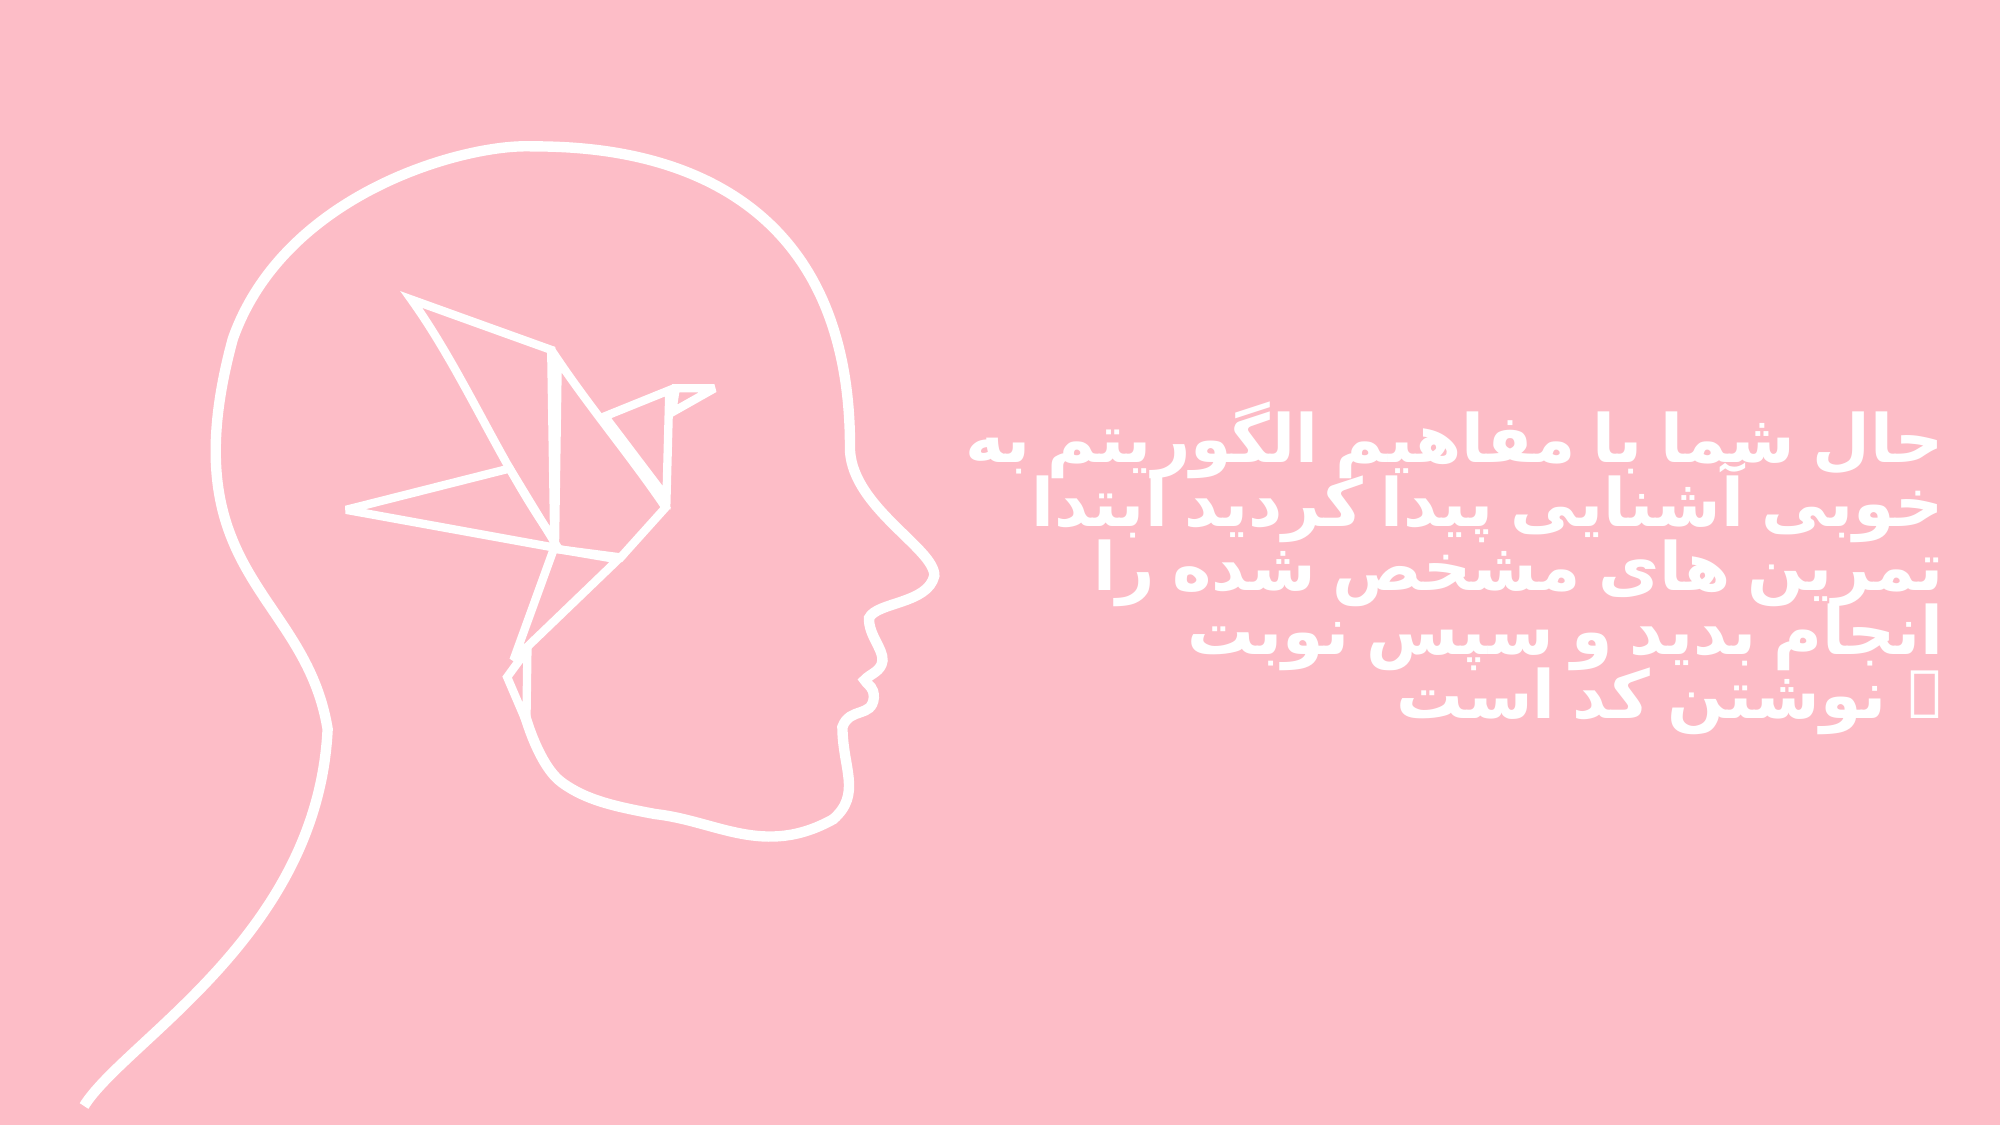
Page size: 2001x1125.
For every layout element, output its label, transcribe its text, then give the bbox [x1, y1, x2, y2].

text_box [83, 145, 935, 1107]
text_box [359, 252, 726, 666]
text_box حال شما با مفاهیم الگوریتم به خوبی آشنایی پیدا کردید ابتدا تمرین های مشخص شده را انجام بدید و سپس نوبت نوشتن کد است  [941, 439, 1960, 703]
